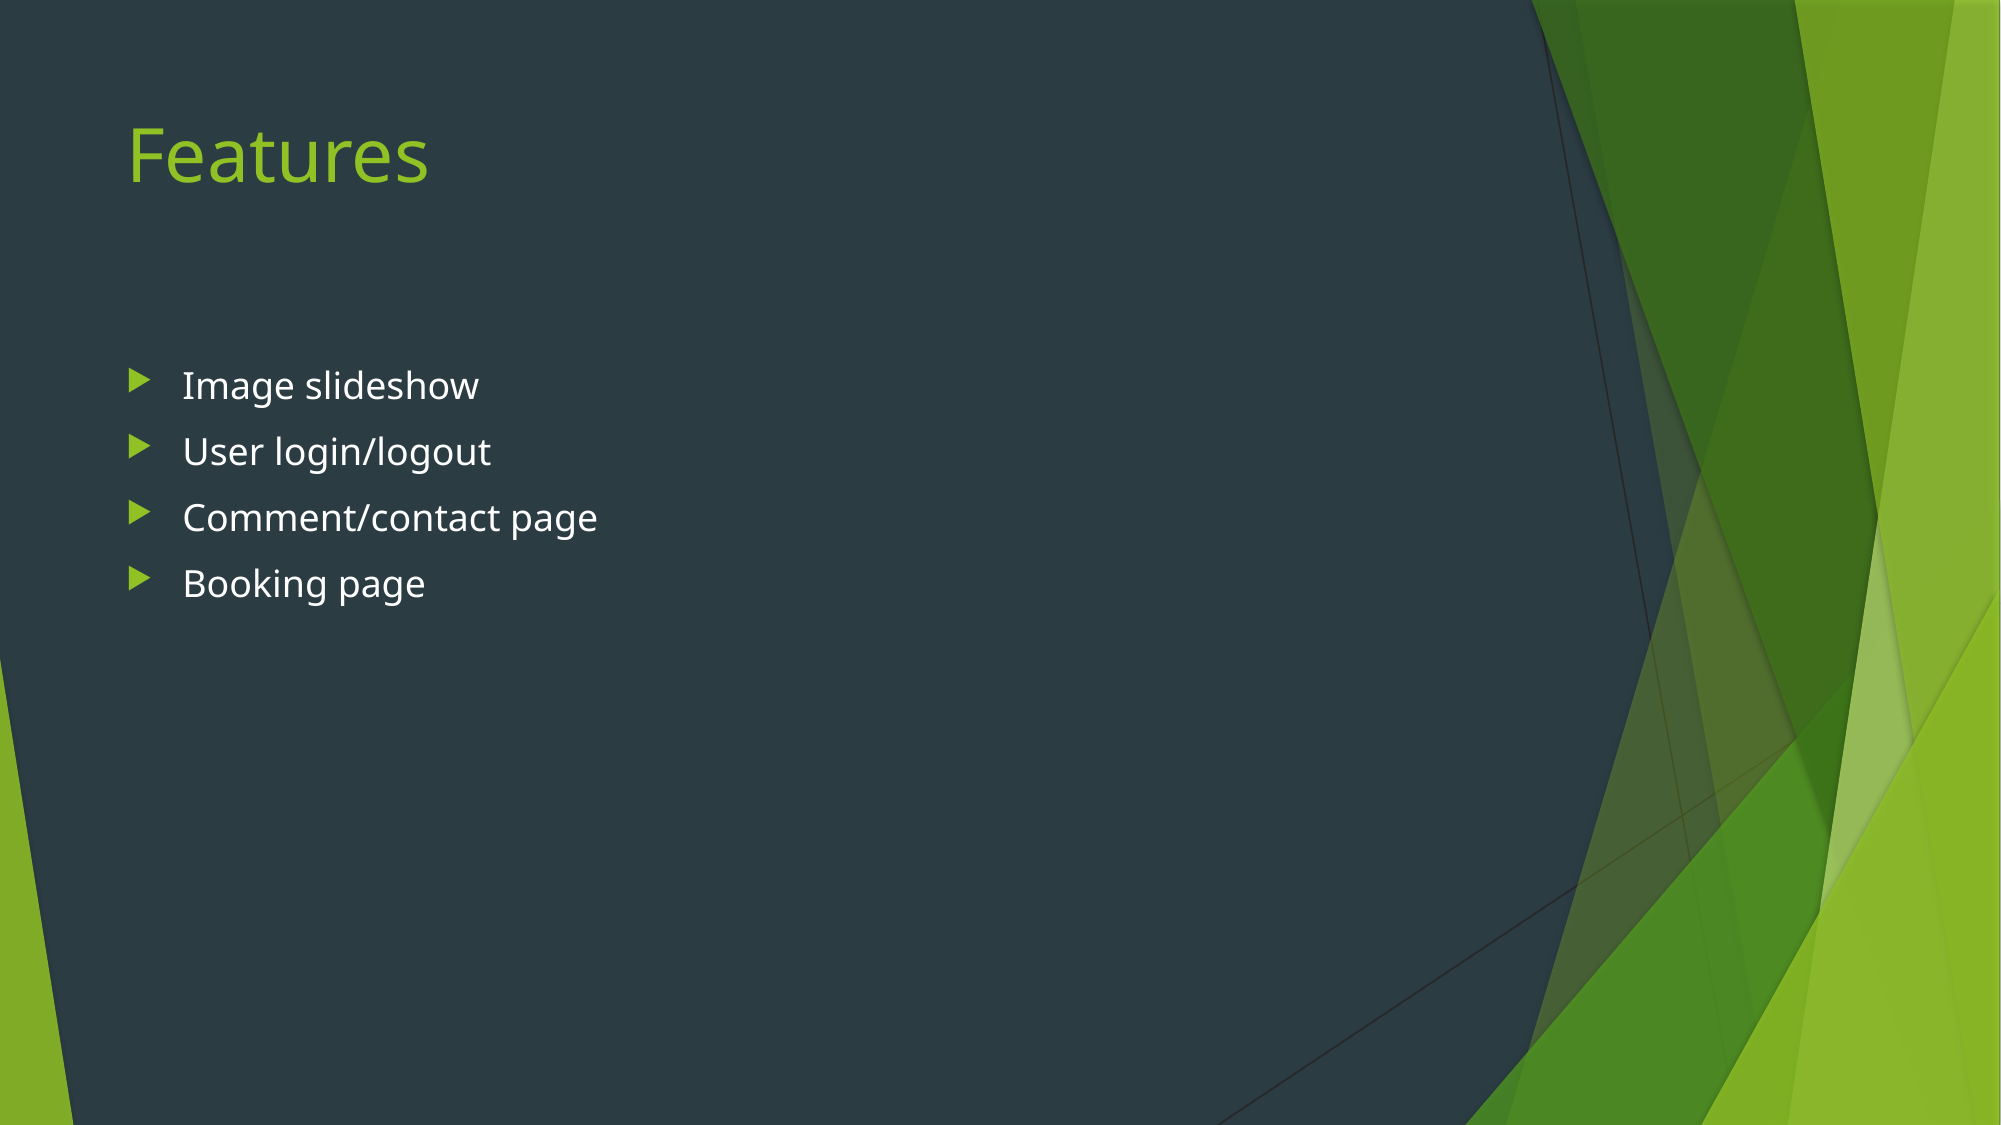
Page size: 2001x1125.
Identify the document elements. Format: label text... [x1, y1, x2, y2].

title Features [111, 99, 1522, 317]
list Image slideshow User login/logout Comment/contact page Booking page [111, 354, 1522, 992]
